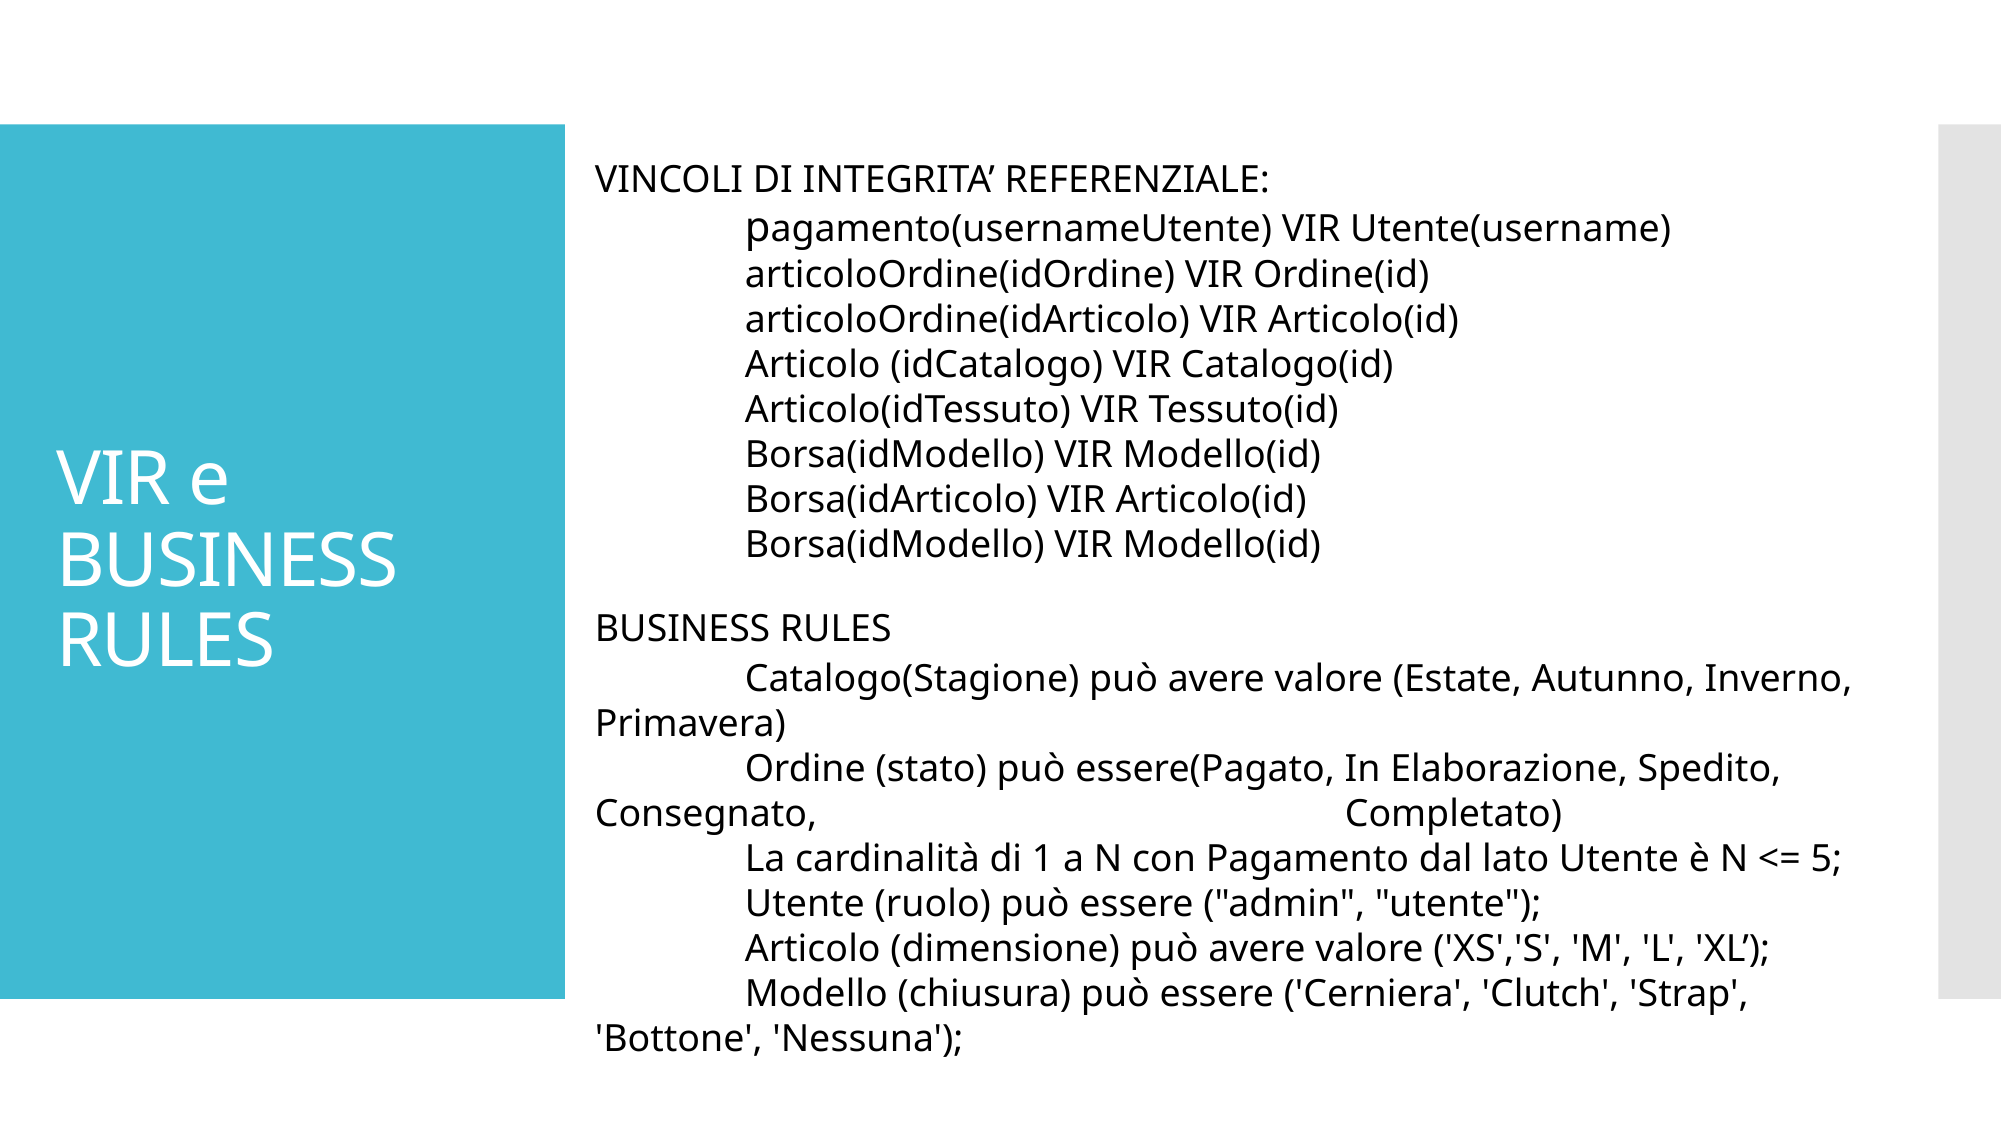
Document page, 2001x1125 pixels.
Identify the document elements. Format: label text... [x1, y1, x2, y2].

title VIR e BUSINESS RULES [41, 184, 525, 940]
text_box BUSINESS RULES Catalogo(Stagione) può avere valore (Estate, Autunno, Inverno, Primavera) Ordine (stato) può essere(Pagato, In Elaborazione, Spedito, Consegnato, Completato) La cardinalità di 1 a N con Pagamento dal lato Utente è N <= 5; Utente (ruolo) può essere ("admin", "utente"); Articolo (dimensione) può avere valore ('XS','S', 'M', 'L', 'XL’); Modello (chiusura) può essere ('Cerniera', 'Clutch', 'Strap', 'Bottone', 'Nessuna'); [580, 596, 1928, 1067]
text_box VINCOLI DI INTEGRITA’ REFERENZIALE: pagamento(usernameUtente) VIR Utente(username) articoloOrdine(idOrdine) VIR Ordine(id) articoloOrdine(idArticolo) VIR Articolo(id) Articolo (idCatalogo) VIR Catalogo(id) Articolo(idTessuto) VIR Tessuto(id) Borsa(idModello) VIR Modello(id) Borsa(idArticolo) VIR Articolo(id) Borsa(idModello) VIR Modello(id) [580, 147, 1928, 573]
